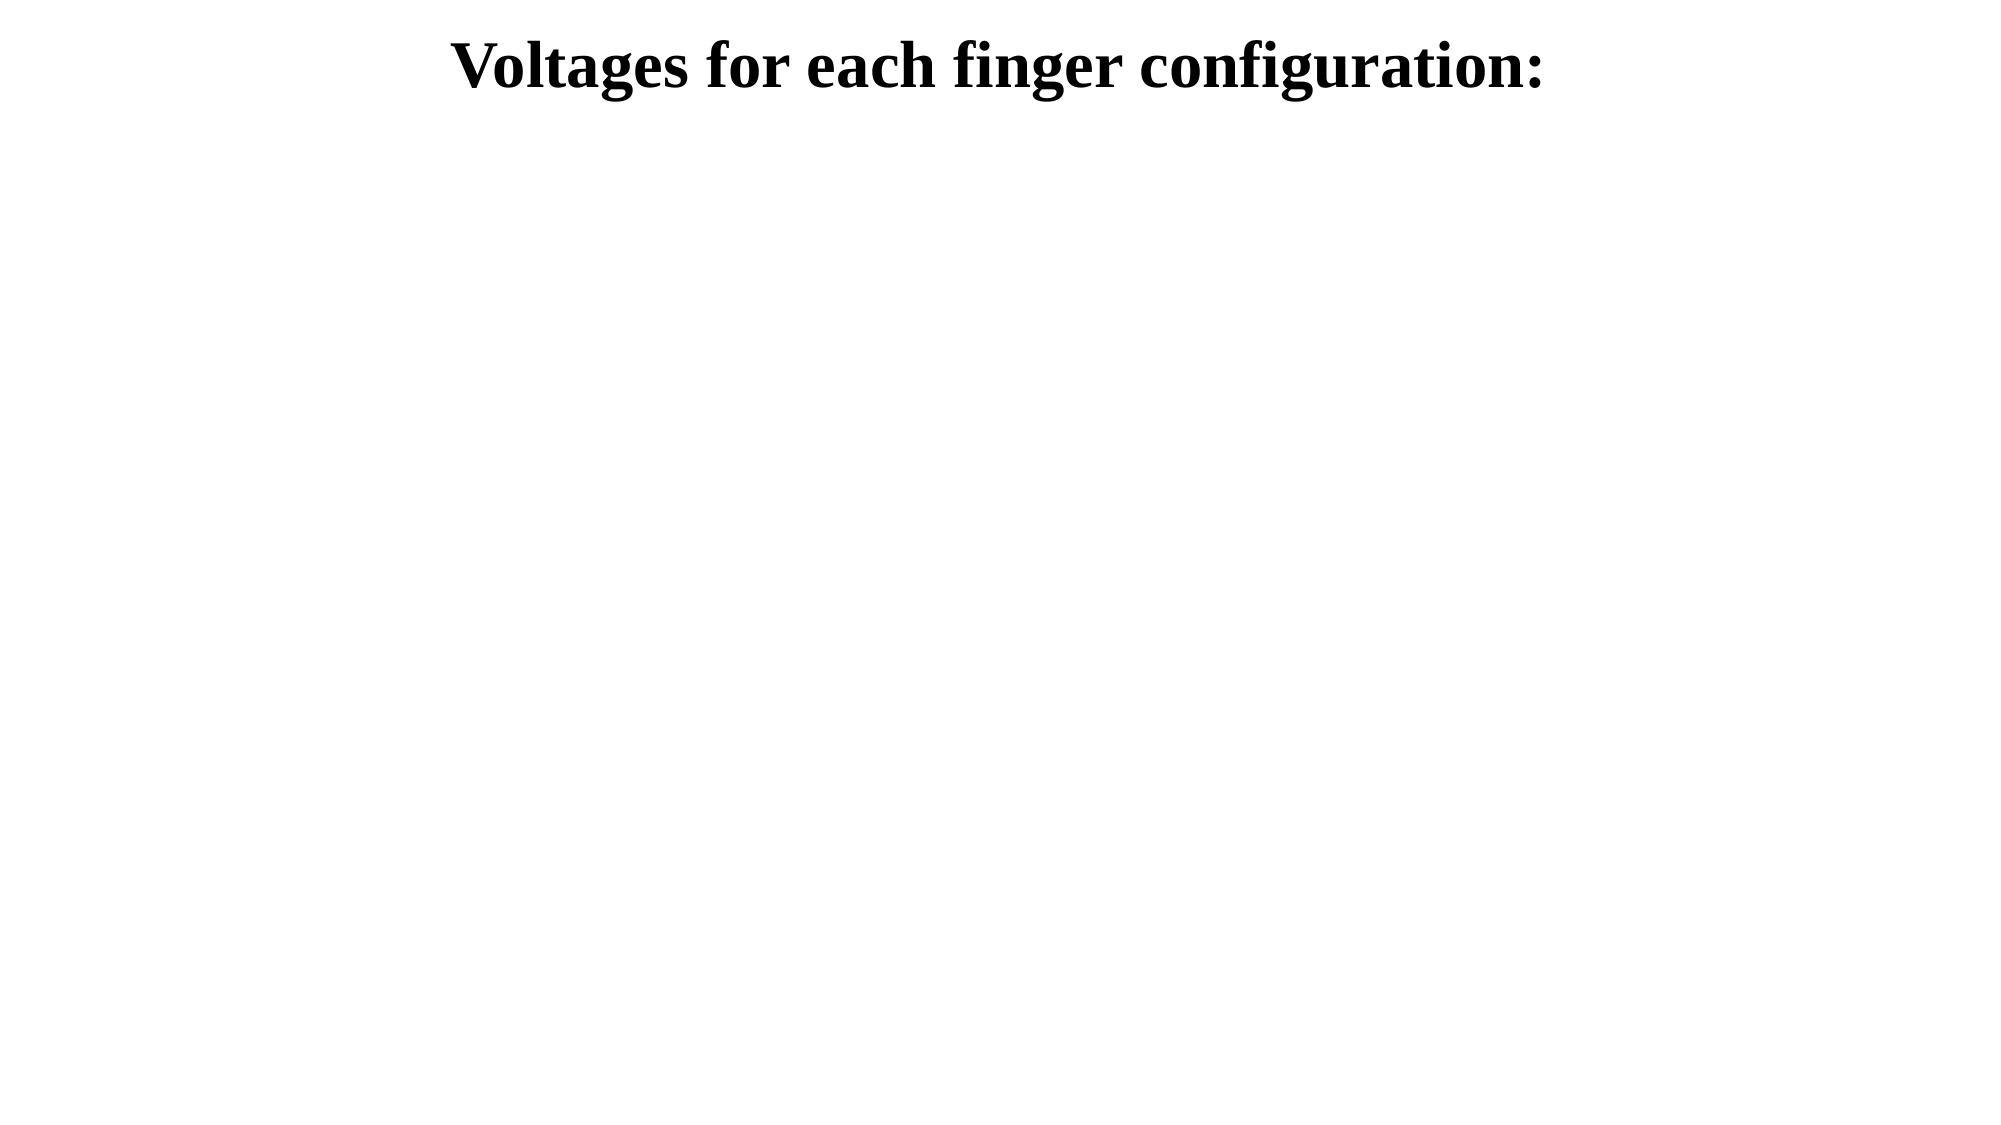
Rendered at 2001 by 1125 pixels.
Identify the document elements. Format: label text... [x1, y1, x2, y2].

text_box Voltages for each finger configuration: [436, 13, 1564, 108]
